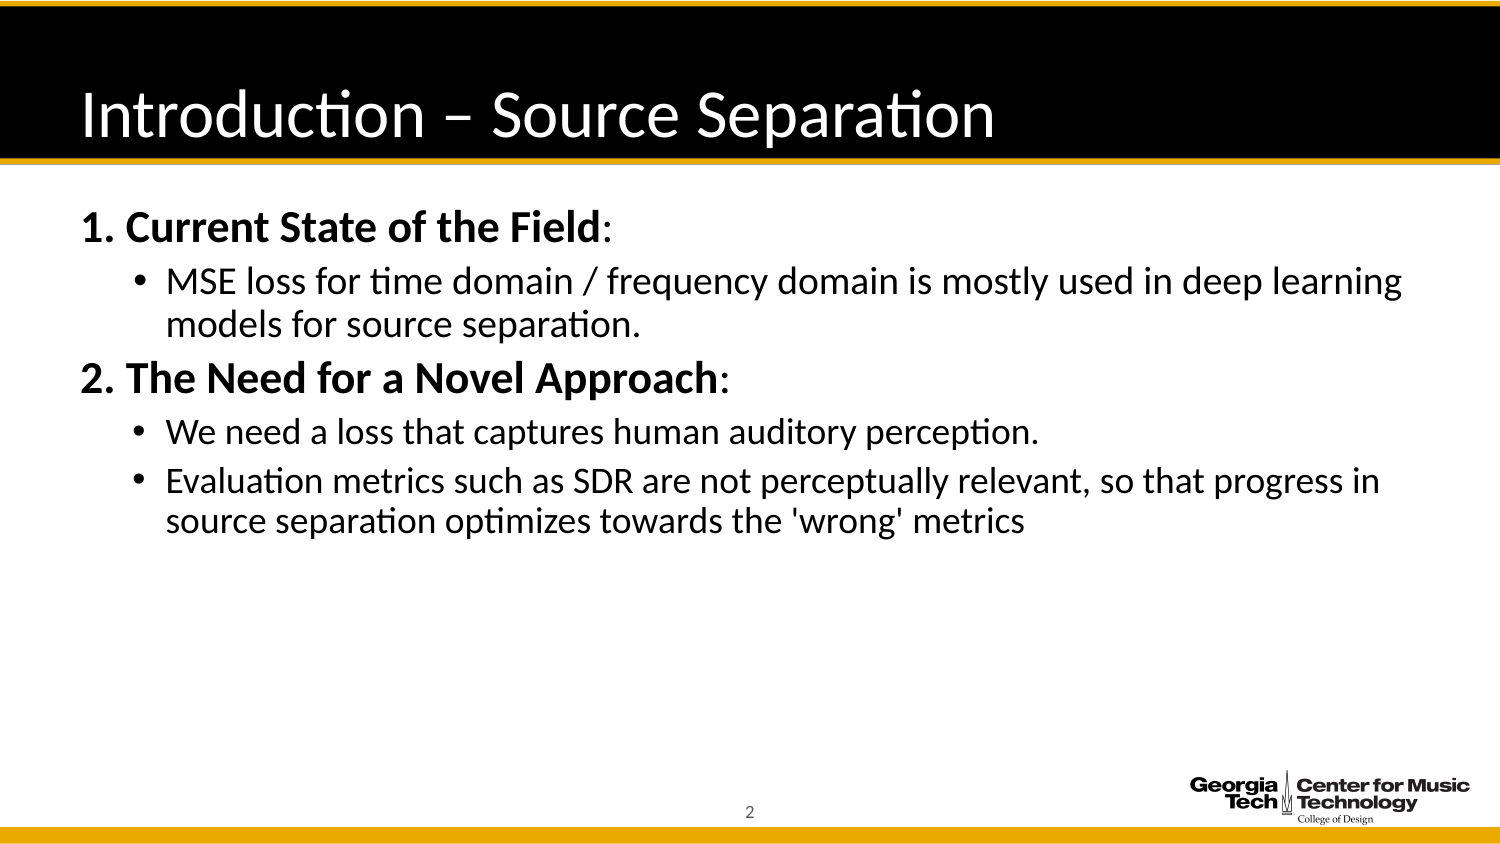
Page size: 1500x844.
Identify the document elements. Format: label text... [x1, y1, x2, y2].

picture [1190, 770, 1470, 825]
title Introduction – Source Separation [68, 16, 1431, 158]
list 1. Current State of the Field: MSE loss for time domain / frequency domain is mostly used in deep learning models for source separation. 2. The Need for a Novel Approach: We need a loss that captures human auditory perception. Evaluation metrics such as SDR are not perceptually relevant, so that progress in source separation optimizes towards the 'wrong' metrics [68, 197, 1431, 769]
